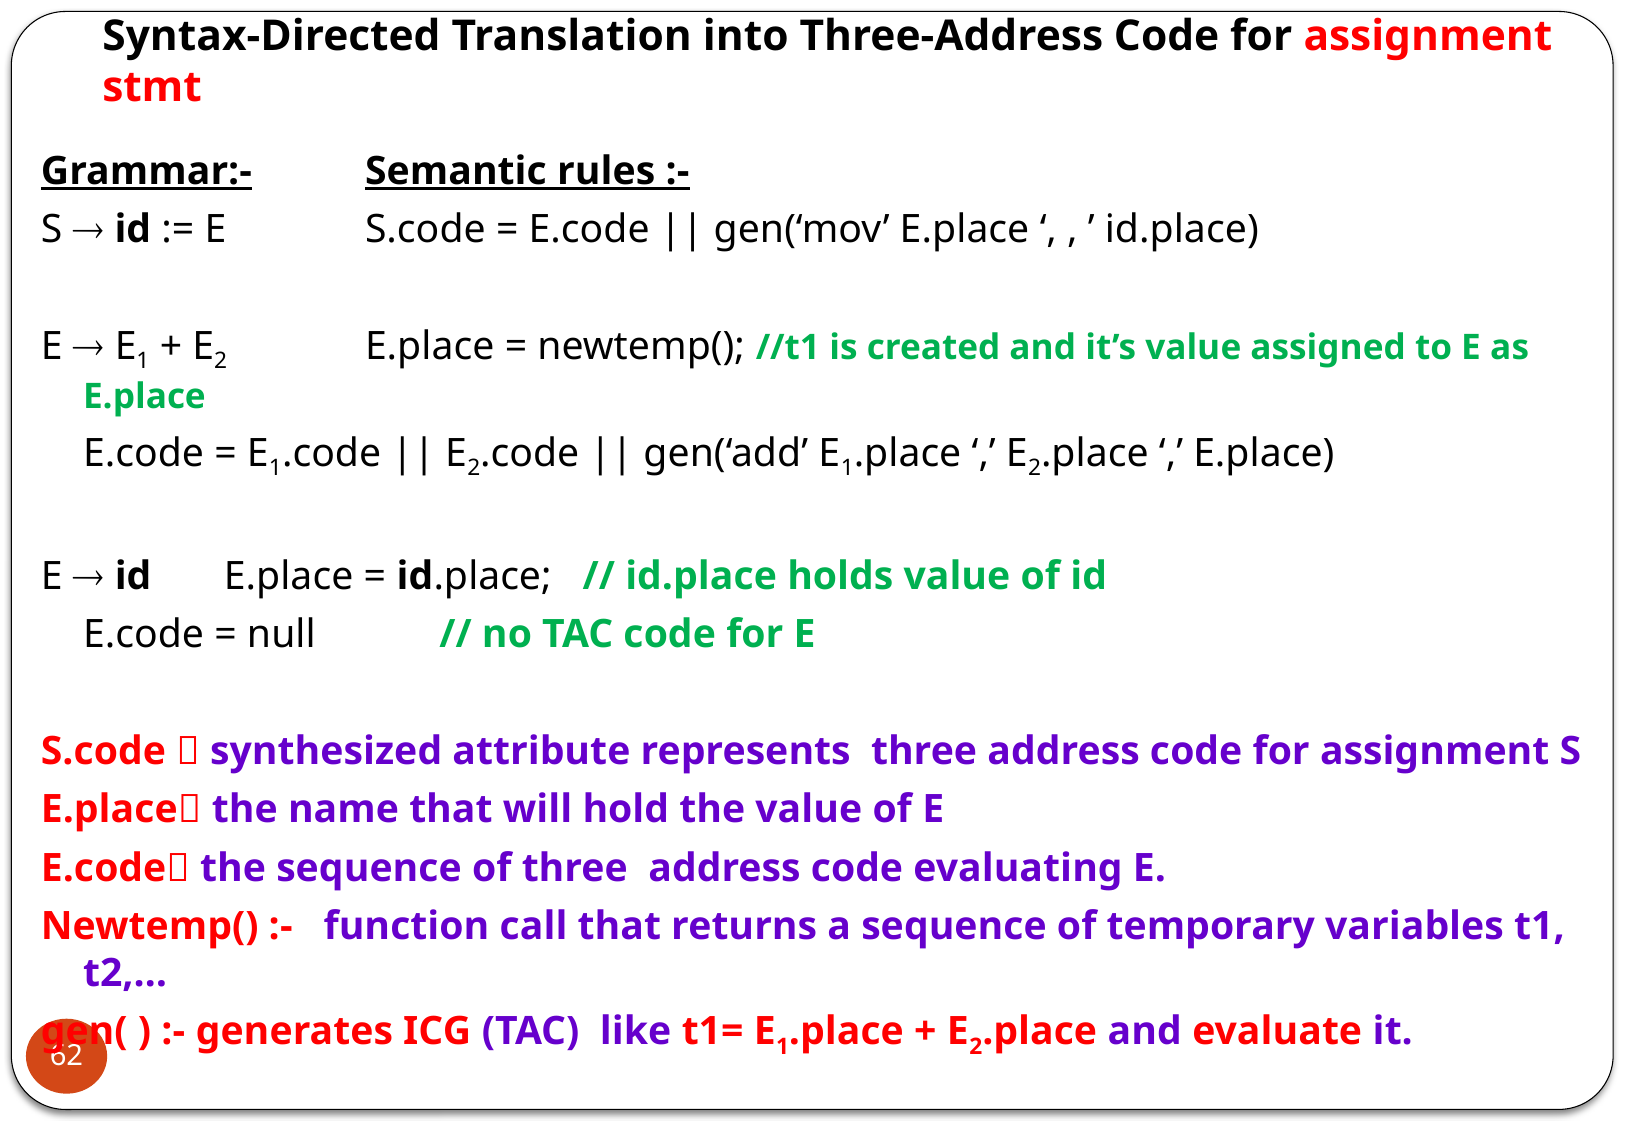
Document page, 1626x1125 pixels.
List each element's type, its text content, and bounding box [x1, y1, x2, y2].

list Grammar:- Semantic rules :- S  id := E S.code = E.code || gen(‘mov’ E.place ‘, , ’ id.place) E  E1 + E2 E.place = newtemp(); //t1 is created and it’s value assigned to E as E.place E.code = E1.code || E2.code || gen(‘add’ E1.place ‘,’ E2.place ‘,’ E.place) E  id E.place = id.place; // id.place holds value of id E.code = null // no TAC code for E S.code  synthesized attribute represents three address code for assignment S E.place the name that will hold the value of E E.code the sequence of three address code evaluating E. Newtemp() :- function call that returns a sequence of temporary variables t1, t2,… gen( ) :- generates ICG (TAC) like t1= E1.place + E2.place and evaluate it. [25, 137, 1600, 1088]
slide_number 62 [45, 1088, 88, 1094]
title Syntax-Directed Translation into Three-Address Code for assignment stmt [87, 0, 1575, 125]
